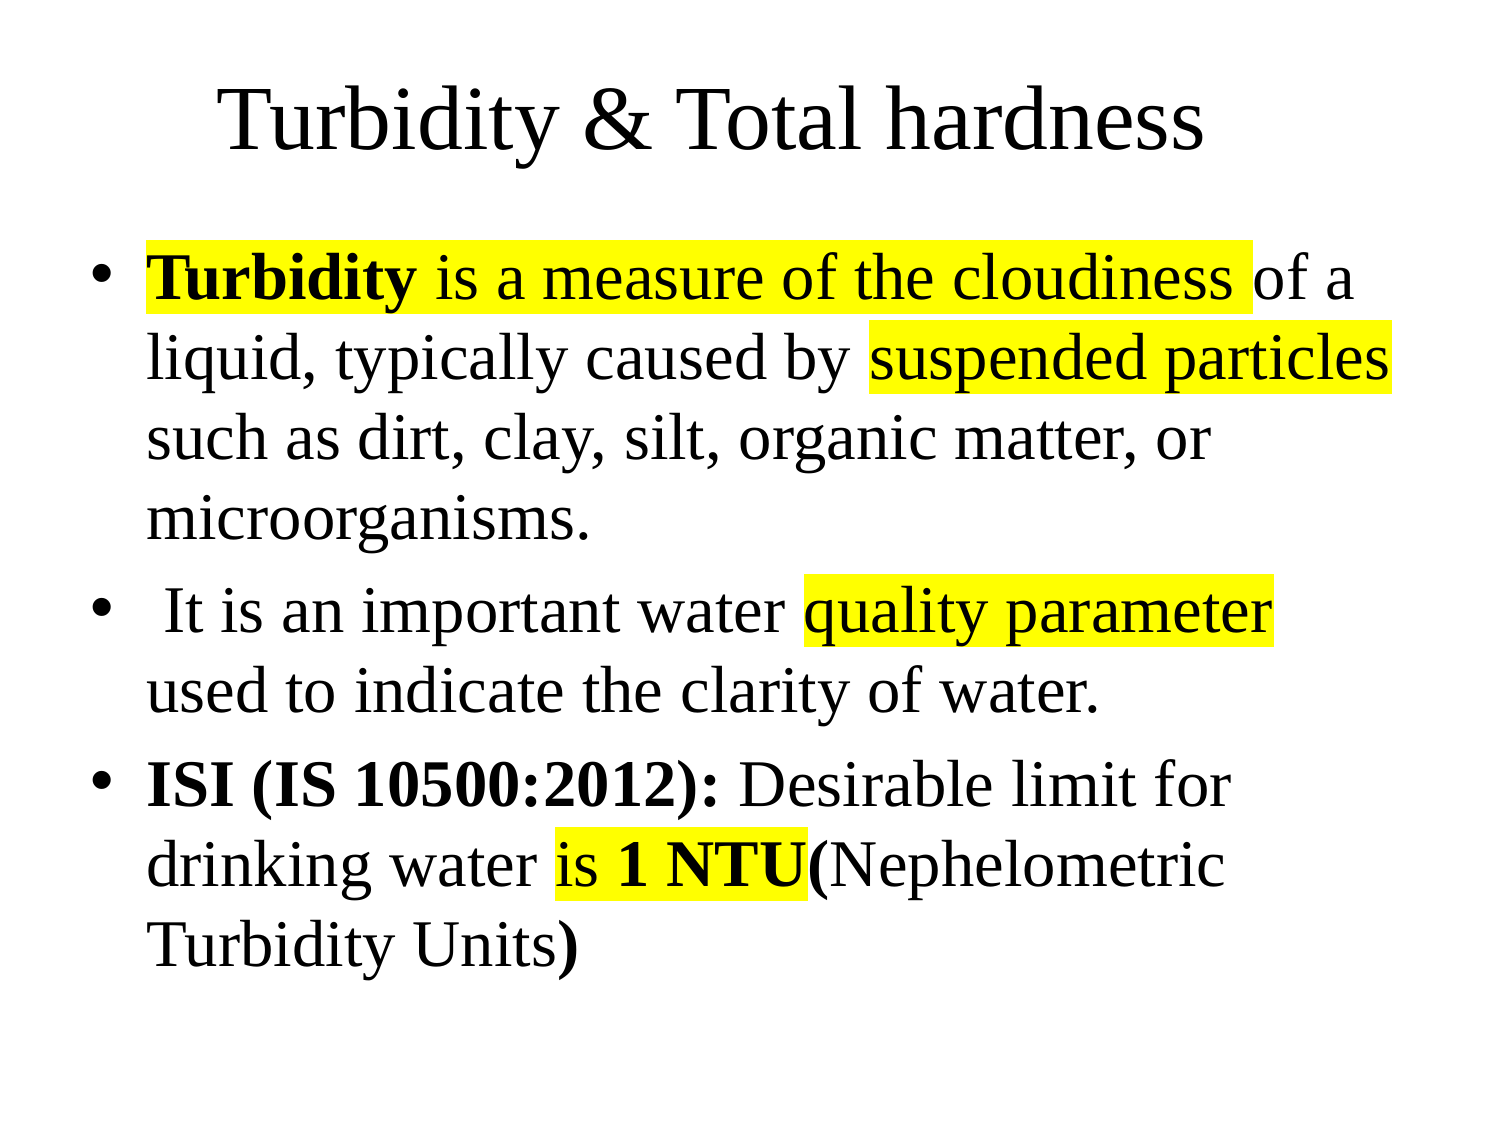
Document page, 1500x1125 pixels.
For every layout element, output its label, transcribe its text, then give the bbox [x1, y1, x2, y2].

title Turbidity & Total hardness [37, 50, 1388, 175]
list Turbidity is a measure of the cloudiness of a liquid, typically caused by suspended particles such as dirt, clay, silt, organic matter, or microorganisms. It is an important water quality parameter used to indicate the clarity of water. ISI (IS 10500:2012): Desirable limit for drinking water is 1 NTU(Nephelometric Turbidity Units) [75, 224, 1425, 1005]
